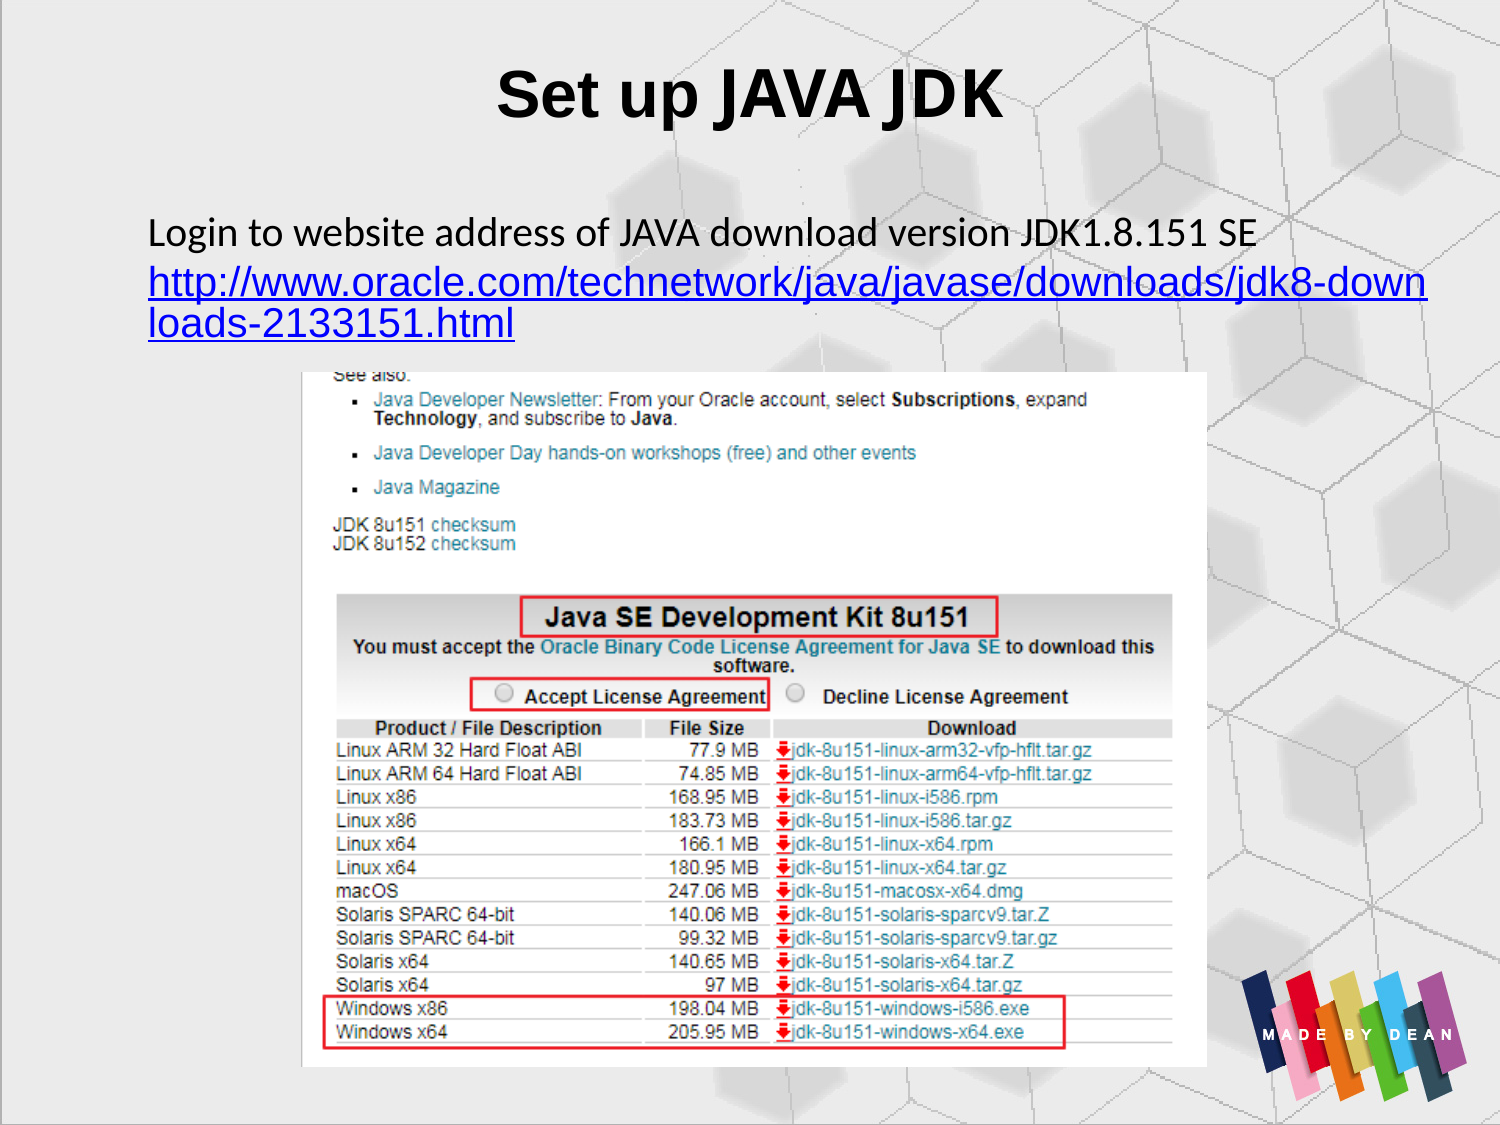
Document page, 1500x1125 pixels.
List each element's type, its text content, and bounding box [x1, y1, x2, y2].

text_box Login to website address of JAVA download version JDK1.8.151 SE http://www.oracle.com/technetwork/java/javase/downloads/jdk8-downloads-2133151.html [133, 196, 1447, 362]
picture [0, 0, 1500, 1125]
title Set up JAVA JDK [75, 45, 1425, 138]
